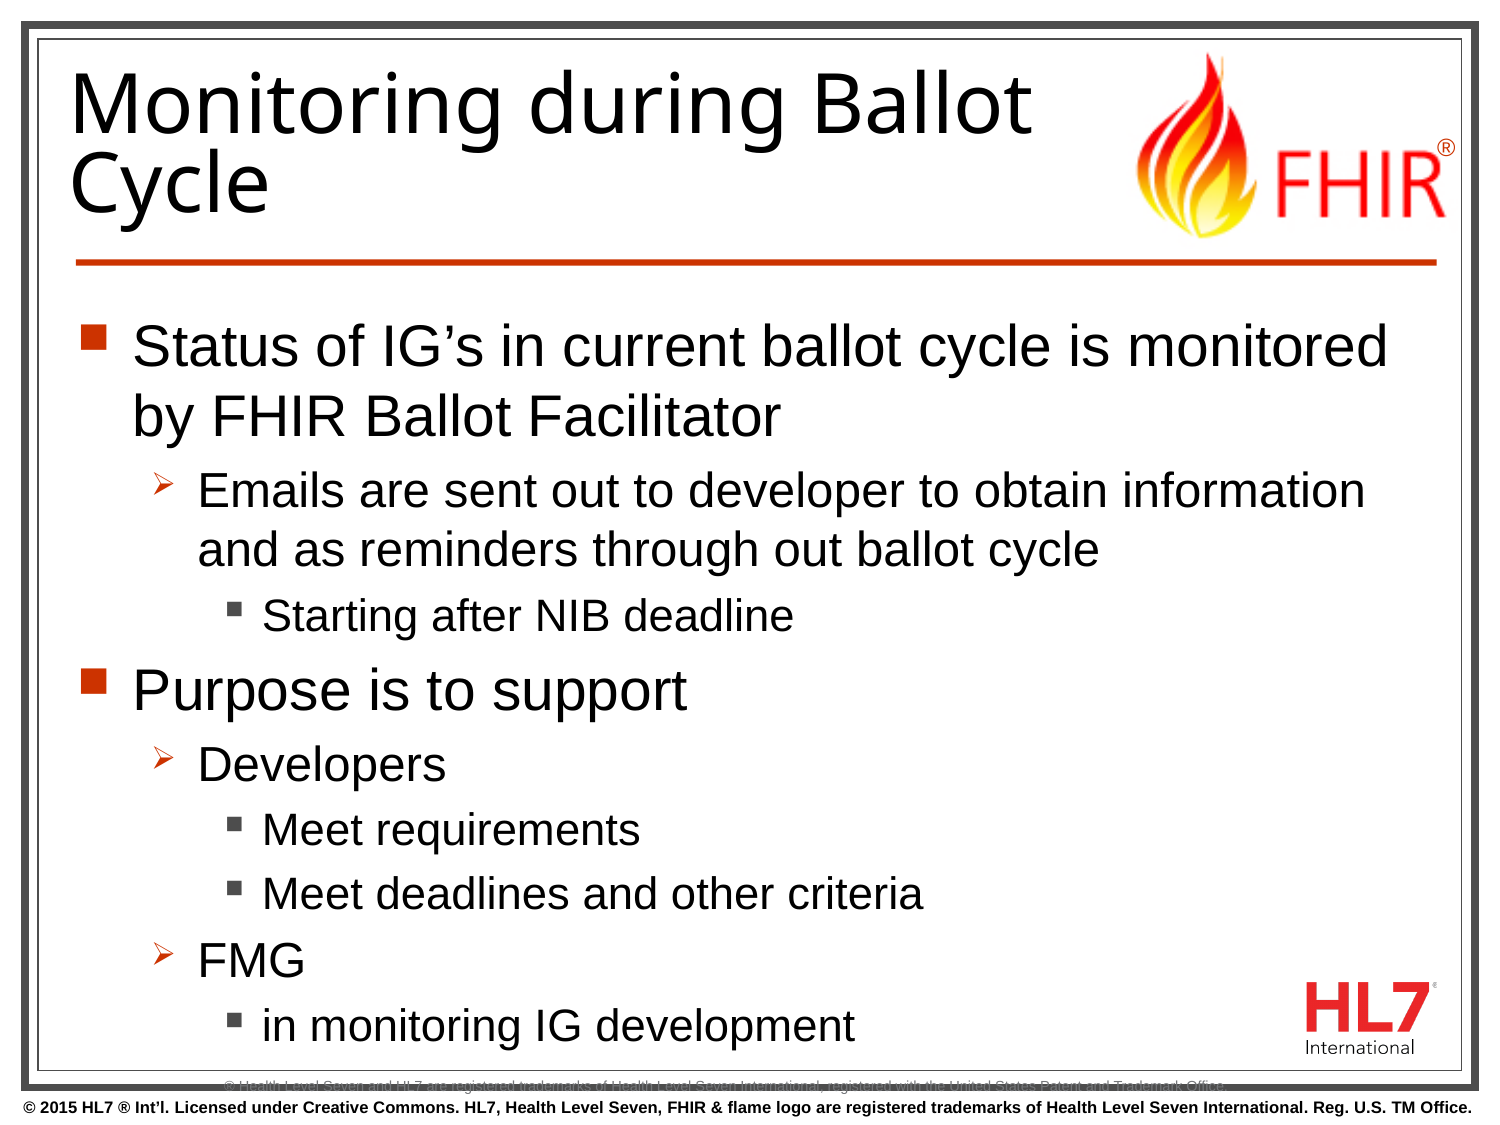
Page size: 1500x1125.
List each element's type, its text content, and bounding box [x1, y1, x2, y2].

list Status of IG’s in current ballot cycle is monitored by FHIR Ballot Facilitator Emails are sent out to developer to obtain information and as reminders through out ballot cycle Starting after NIB deadline Purpose is to support Developers Meet requirements Meet deadlines and other criteria FMG in monitoring IG development [62, 299, 1438, 1059]
footer ® Health Level Seven and HL7 are registered trademarks of Health Level Seven International, registered with the United States Patent and Trademark Office. [209, 1062, 1275, 1102]
picture [1124, 42, 1458, 249]
title Monitoring during Ballot Cycle [53, 54, 1128, 244]
